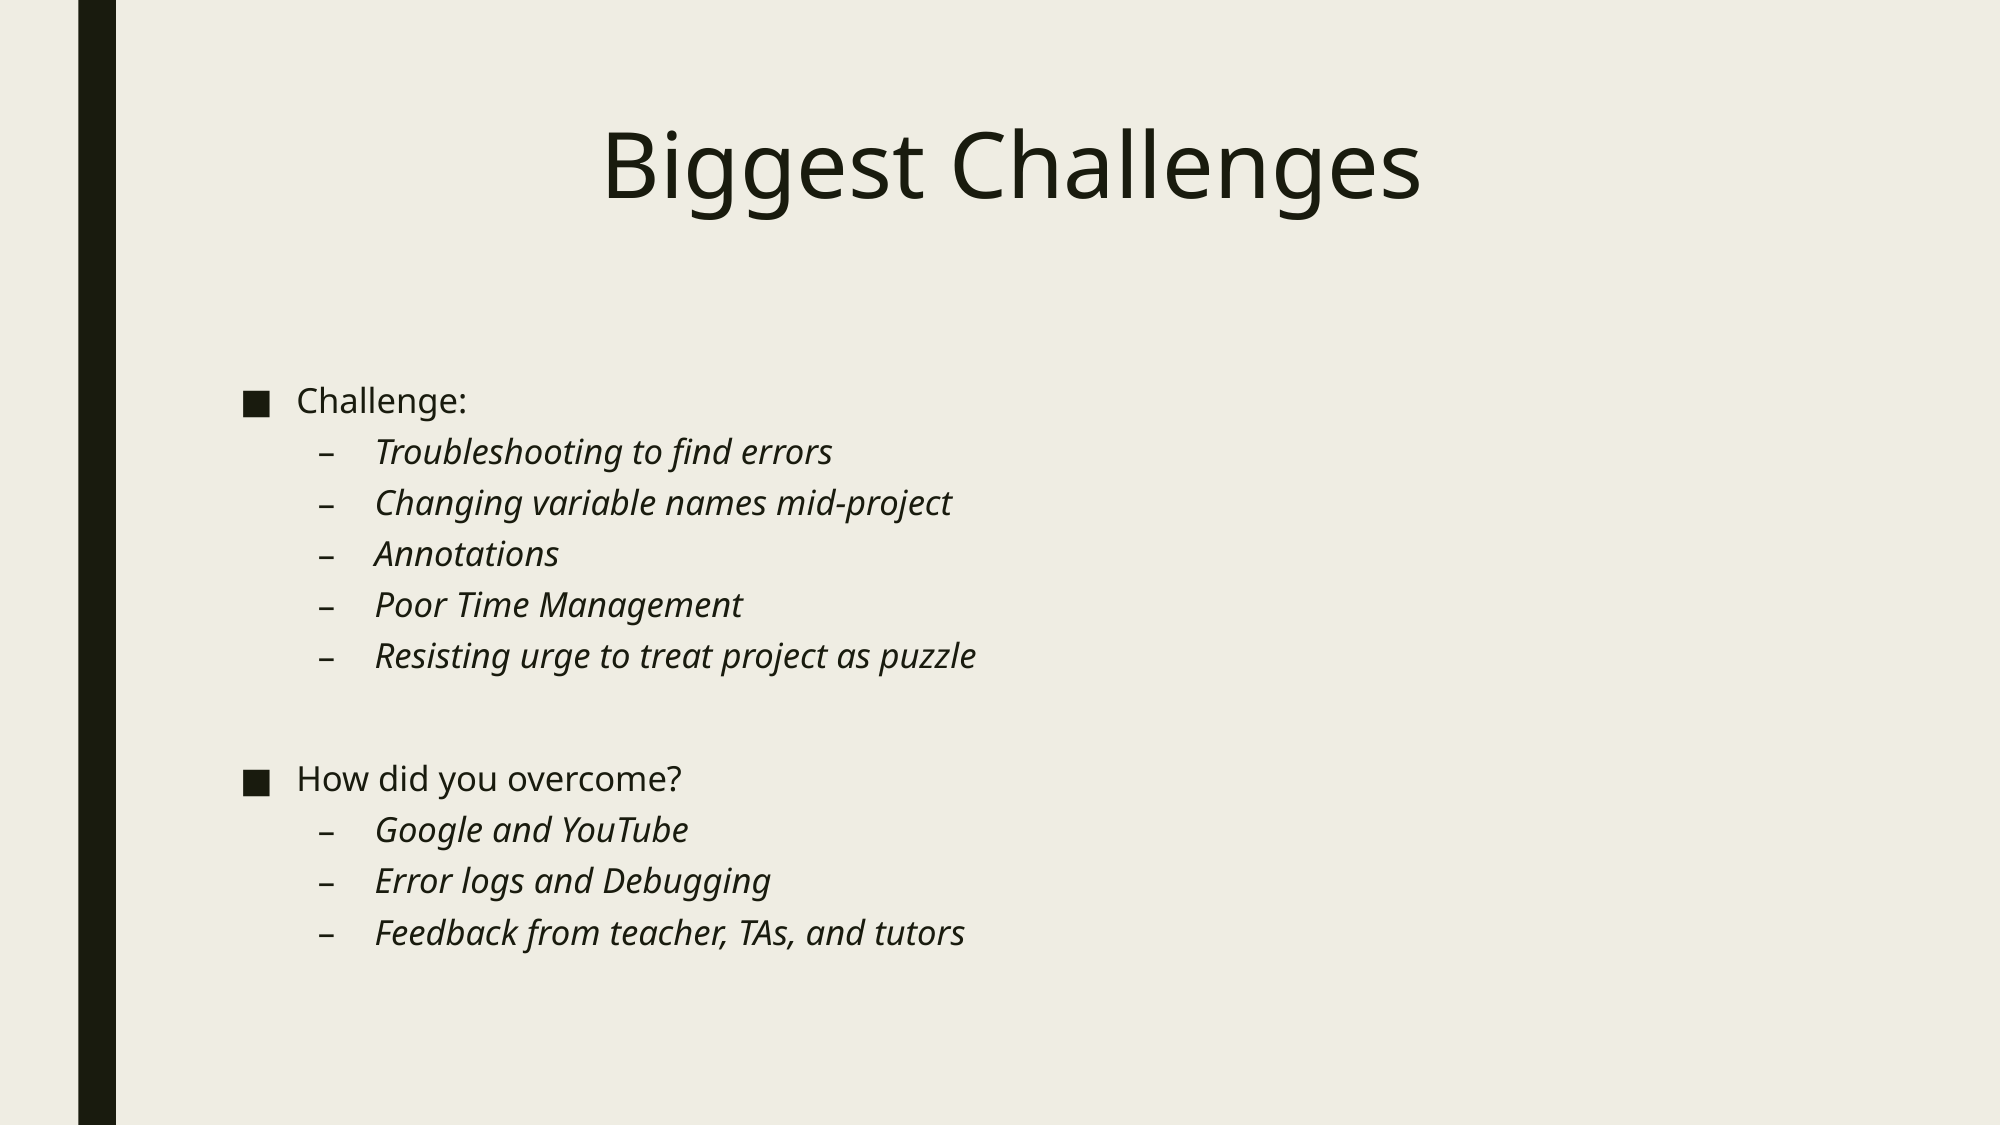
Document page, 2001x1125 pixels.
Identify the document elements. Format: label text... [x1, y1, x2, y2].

list Challenge: Troubleshooting to find errors Changing variable names mid-project Annotations Poor Time Management Resisting urge to treat project as puzzle How did you overcome? Google and YouTube Error logs and Debugging Feedback from teacher, TAs, and tutors [225, 375, 1800, 963]
title Biggest Challenges [225, 112, 1800, 357]
